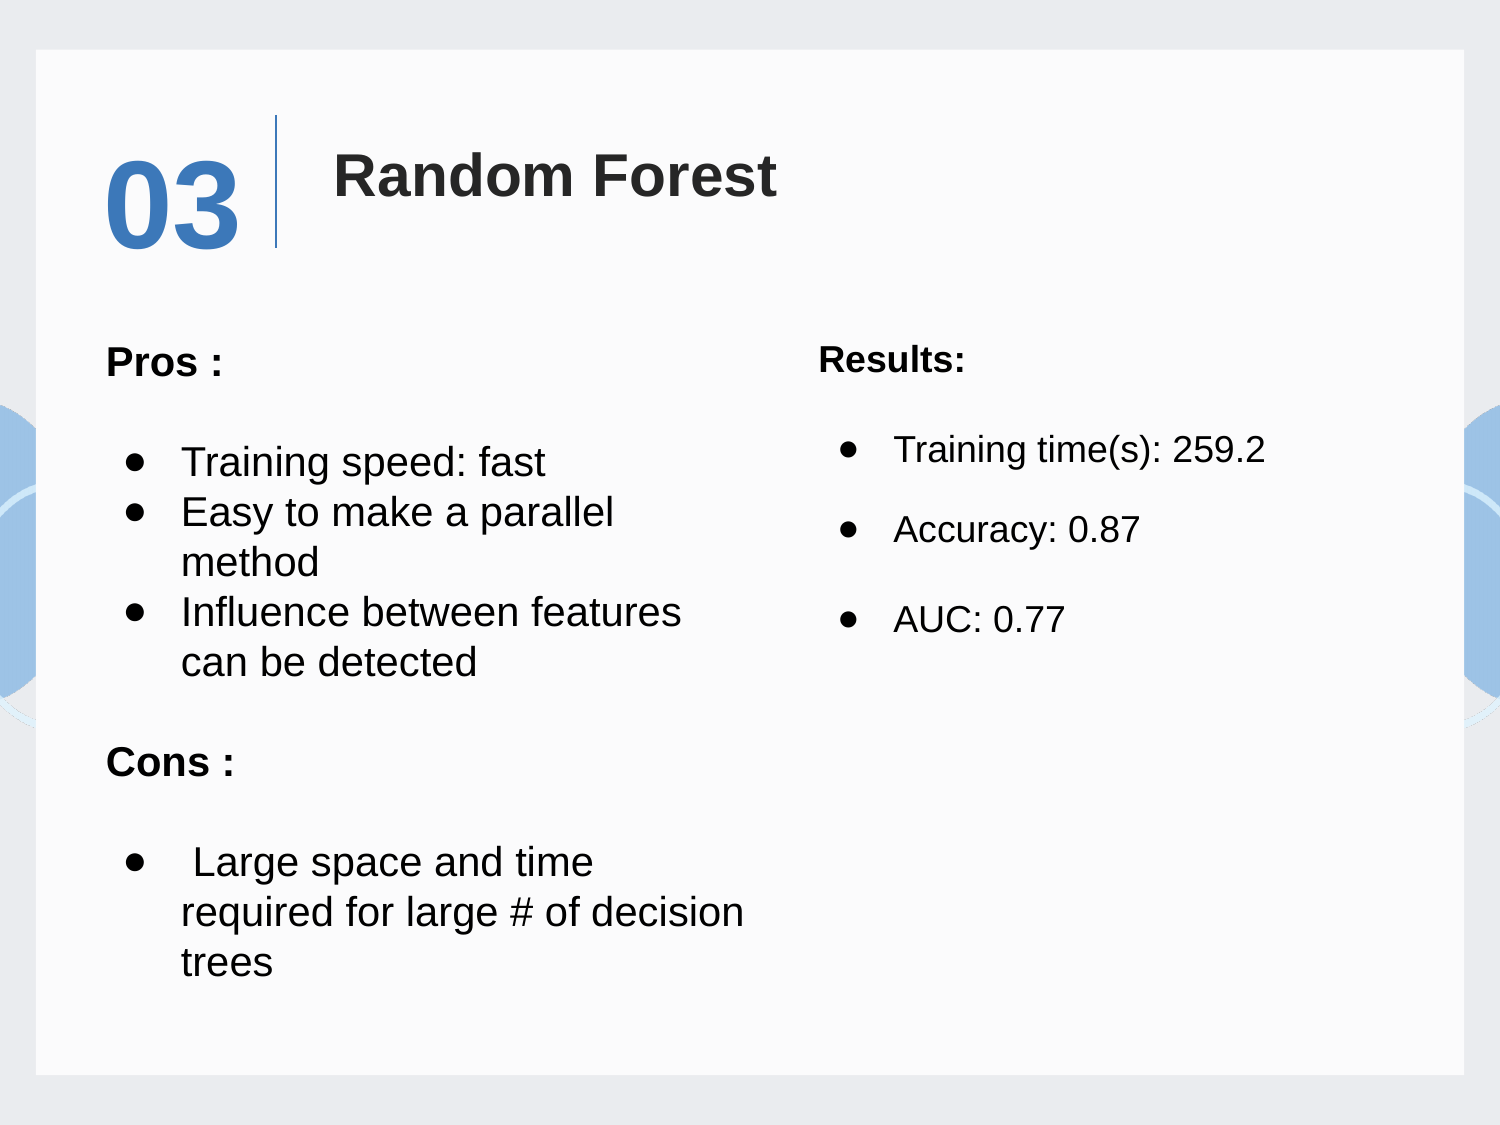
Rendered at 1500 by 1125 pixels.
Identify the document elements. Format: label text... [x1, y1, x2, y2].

picture [1465, 229, 1500, 896]
text_box 03 [68, 114, 277, 283]
title Random Forest [333, 132, 1311, 311]
text_box Results: Training time(s): 259.2 Accuracy: 0.87 AUC: 0.77 [803, 327, 1465, 683]
text_box Pros : Training speed: fast Easy to make a parallel method Influence between features can be detected Cons : Large space and time required for large # of decision trees [90, 327, 774, 1043]
picture [0, 229, 35, 896]
